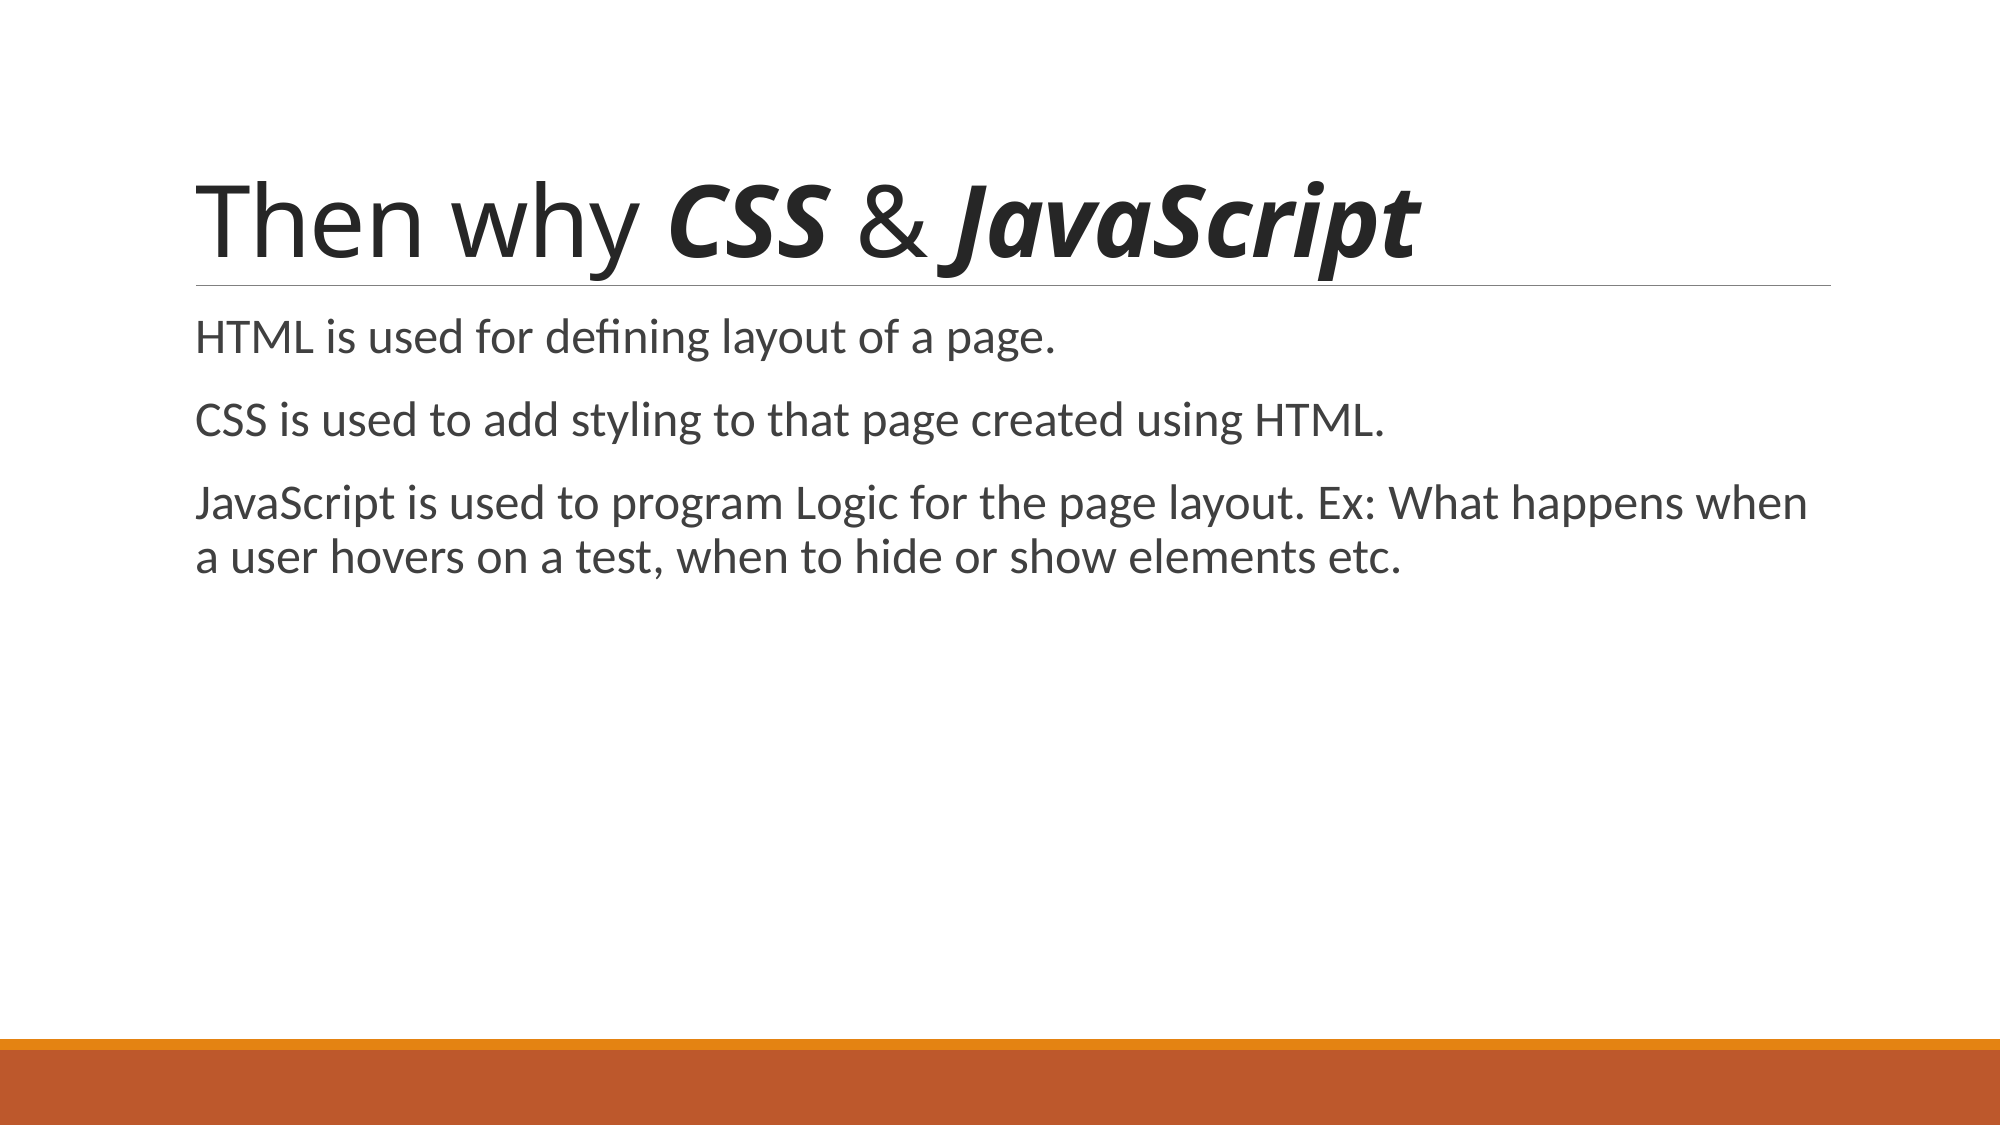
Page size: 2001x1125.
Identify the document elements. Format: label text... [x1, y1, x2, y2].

title Then why CSS & JavaScript [180, 47, 1830, 285]
list HTML is used for defining layout of a page. CSS is used to add styling to that page created using HTML. JavaScript is used to program Logic for the page layout. Ex: What happens when a user hovers on a test, when to hide or show elements etc. [180, 302, 1830, 963]
